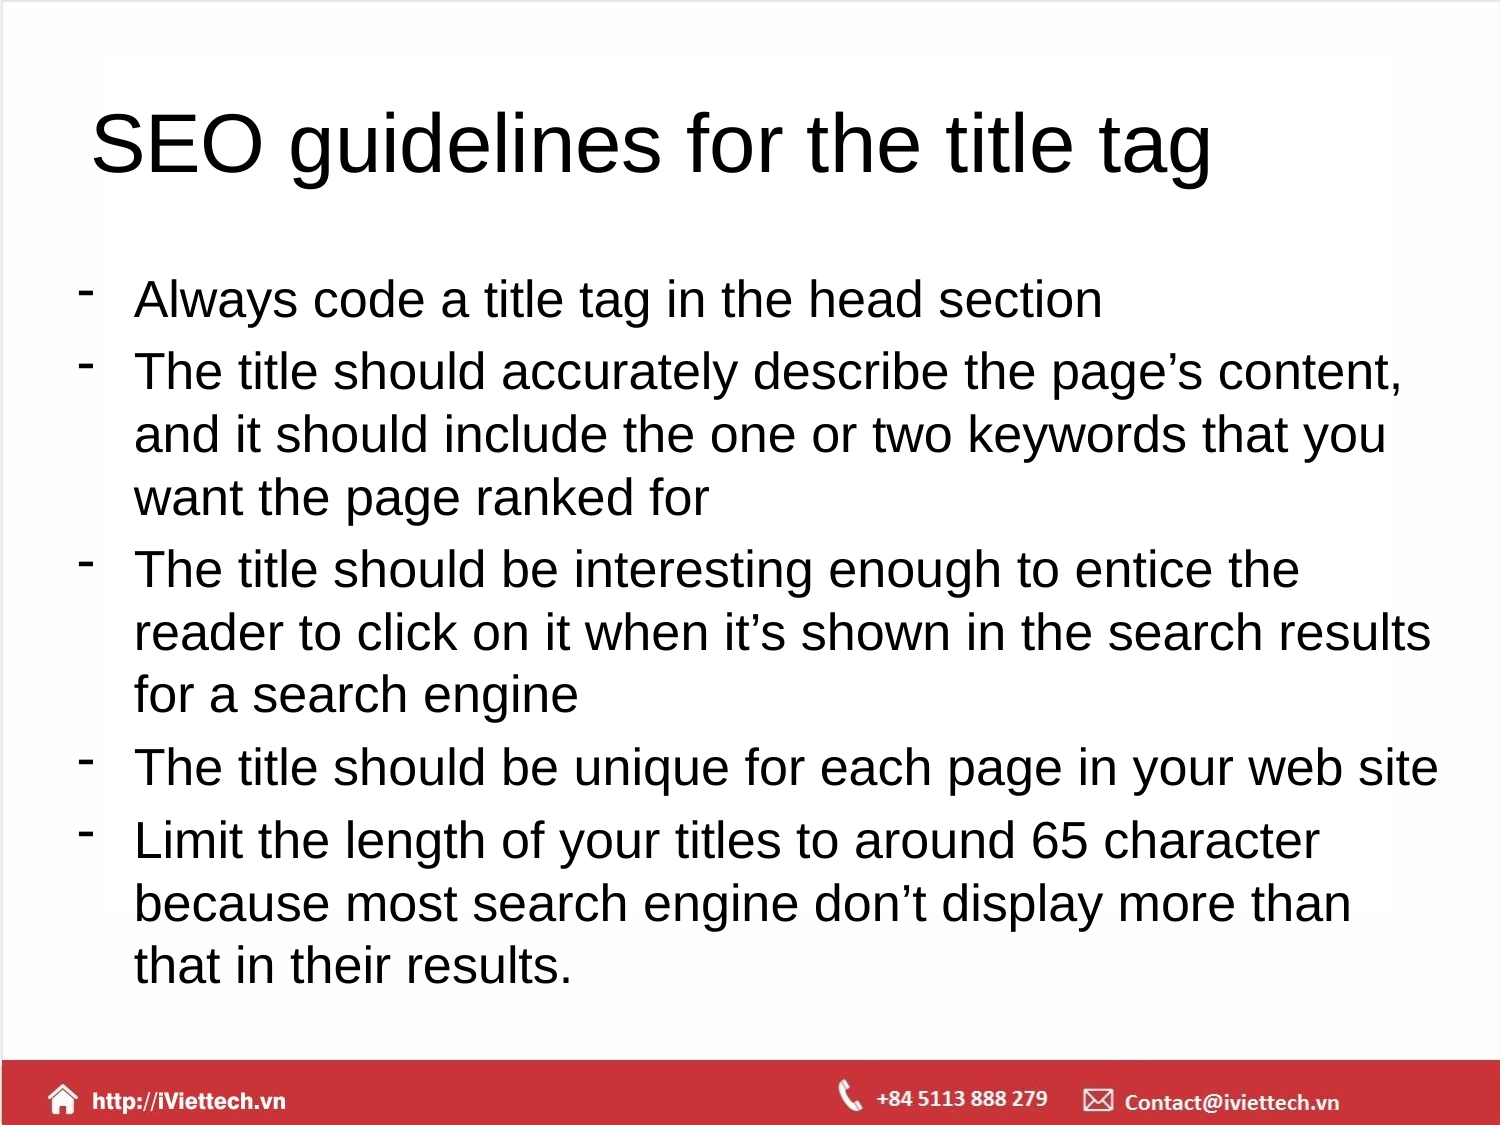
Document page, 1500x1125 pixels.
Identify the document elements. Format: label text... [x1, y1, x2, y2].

list Always code a title tag in the head section The title should accurately describe the page’s content, and it should include the one or two keywords that you want the page ranked for The title should be interesting enough to entice the reader to click on it when it’s shown in the search results for a search engine The title should be unique for each page in your web site Limit the length of your titles to around 65 character because most search engine don’t display more than that in their results. [62, 257, 1463, 1001]
picture [0, 0, 1500, 1125]
title SEO guidelines for the title tag [74, 44, 1426, 233]
